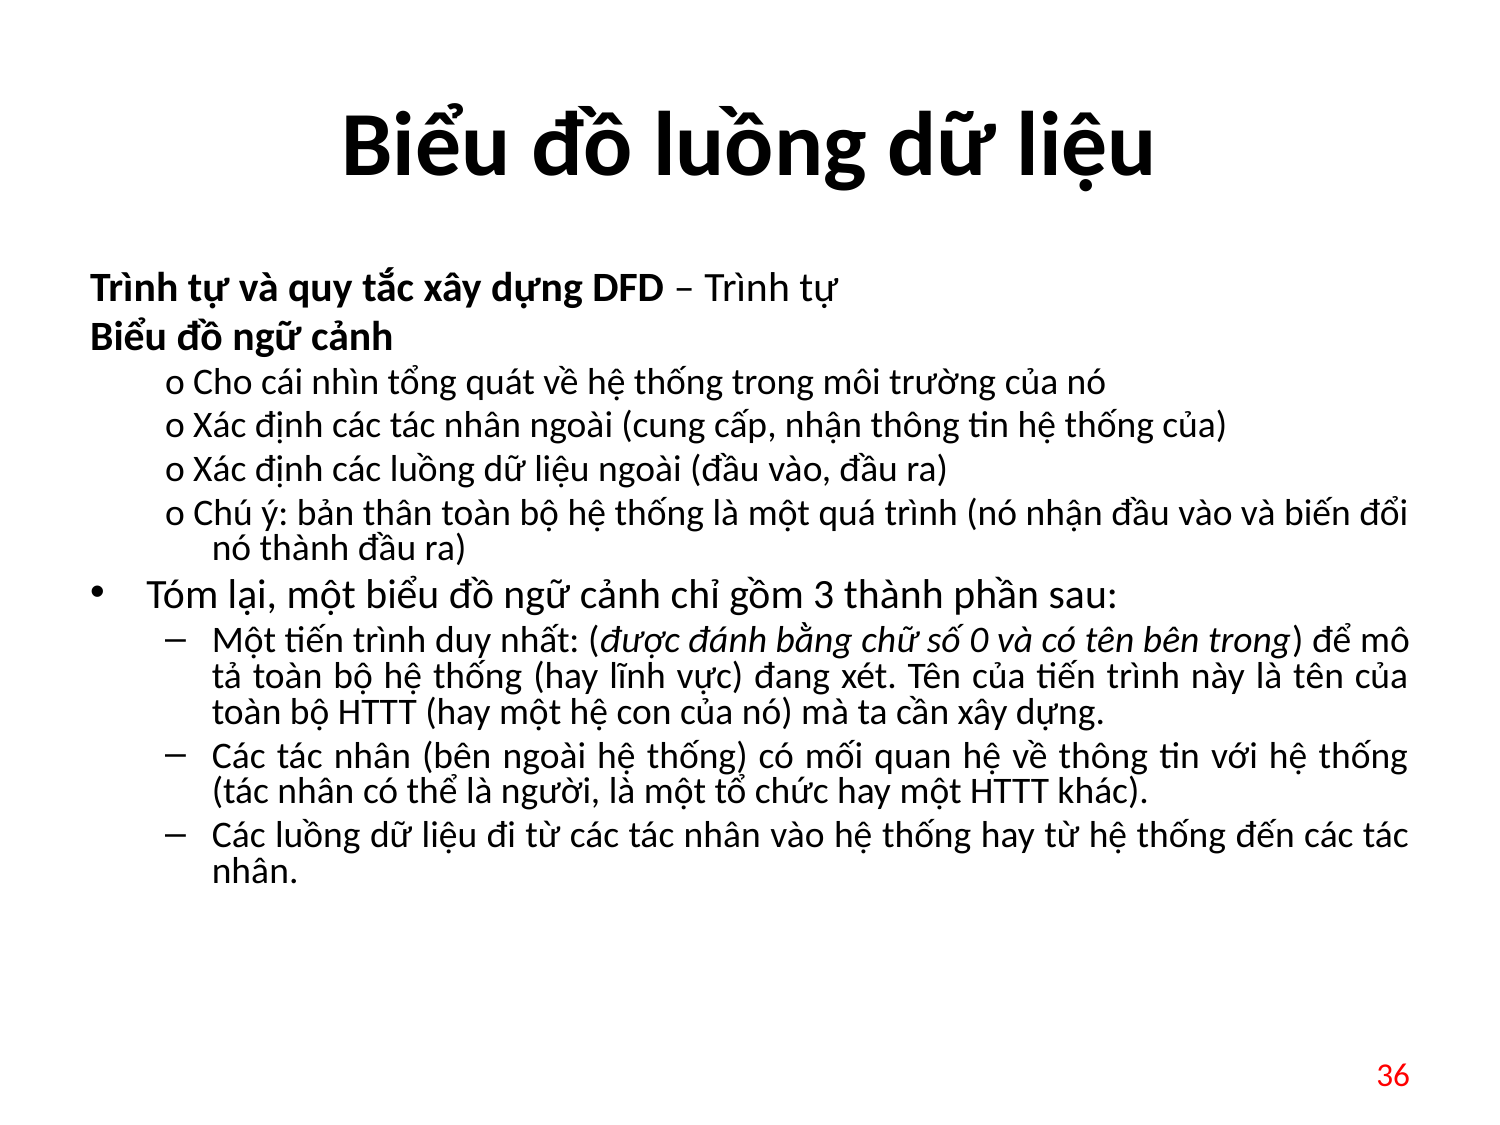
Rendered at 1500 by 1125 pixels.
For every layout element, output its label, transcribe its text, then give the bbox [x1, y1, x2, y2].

slide_number 36 [1074, 1063, 1425, 1103]
list Trình tự và quy tắc xây dựng DFD – Trình tự Biểu đồ ngữ cảnh o Cho cái nhìn tổng quát về hệ thống trong môi trường của nó o Xác định các tác nhân ngoài (cung cấp, nhận thông tin hệ thống của) o Xác định các luồng dữ liệu ngoài (đầu vào, đầu ra) o Chú ý: bản thân toàn bộ hệ thống là một quá trình (nó nhận đầu vào và biến đổi nó thành đầu ra) Tóm lại, một biểu đồ ngữ cảnh chỉ gồm 3 thành phần sau: Một tiến trình duy nhất: (được đánh bằng chữ số 0 và có tên bên trong) để mô tả toàn bộ hệ thống (hay lĩnh vực) đang xét. Tên của tiến trình này là tên của toàn bộ HTTT (hay một hệ con của nó) mà ta cần xây dựng. Các tác nhân (bên ngoài hệ thống) có mối quan hệ về thông tin với hệ thống (tác nhân có thể là người, là một tổ chức hay một HTTT khác). Các luồng dữ liệu đi từ các tác nhân vào hệ thống hay từ hệ thống đến các tác nhân. [75, 262, 1425, 1063]
title Biểu đồ luồng dữ liệu [75, 45, 1425, 233]
